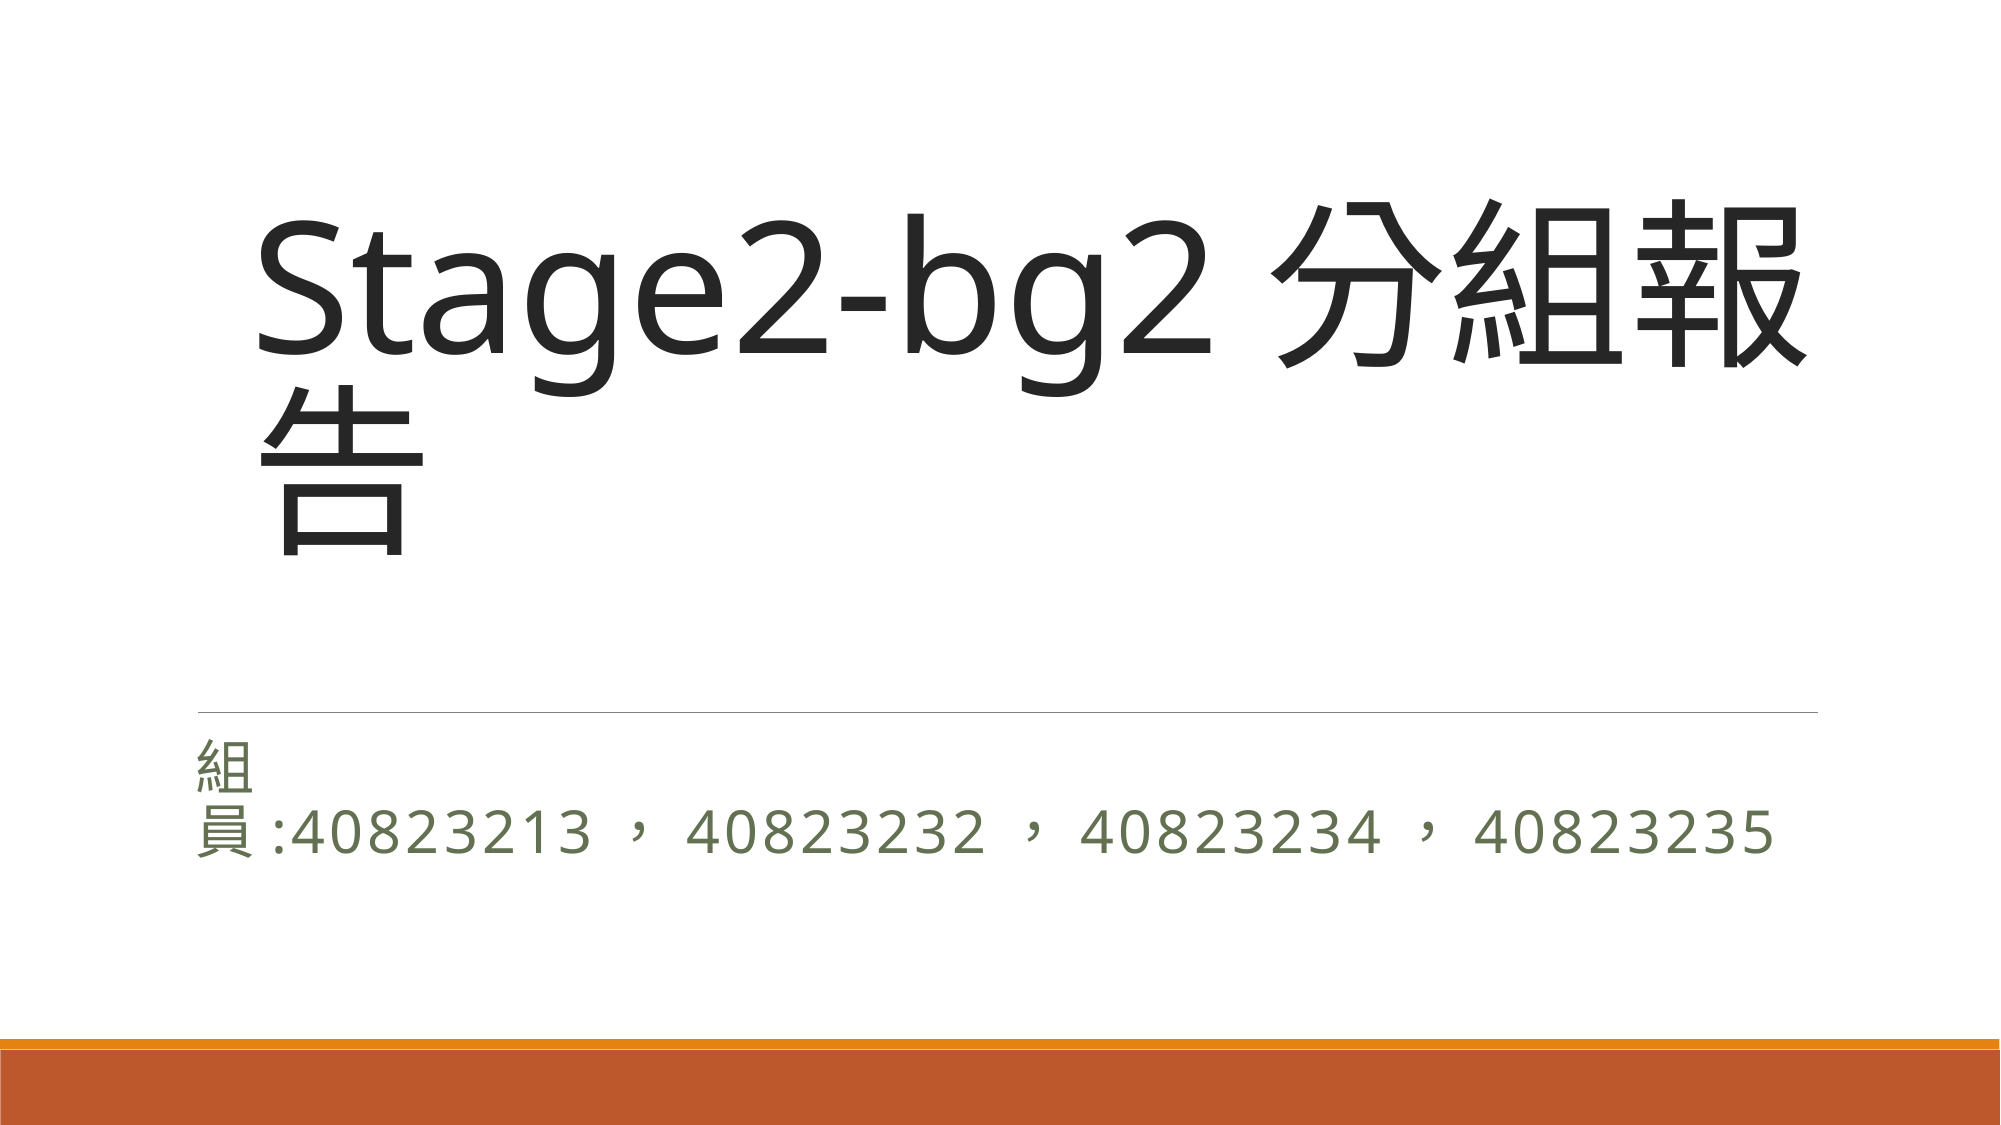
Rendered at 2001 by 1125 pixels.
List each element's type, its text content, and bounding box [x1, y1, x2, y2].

subtitle 組員:40823213，40823232，40823234，40823235 [180, 730, 1831, 919]
title Stage2-bg2分組報告 [235, 0, 1886, 585]
